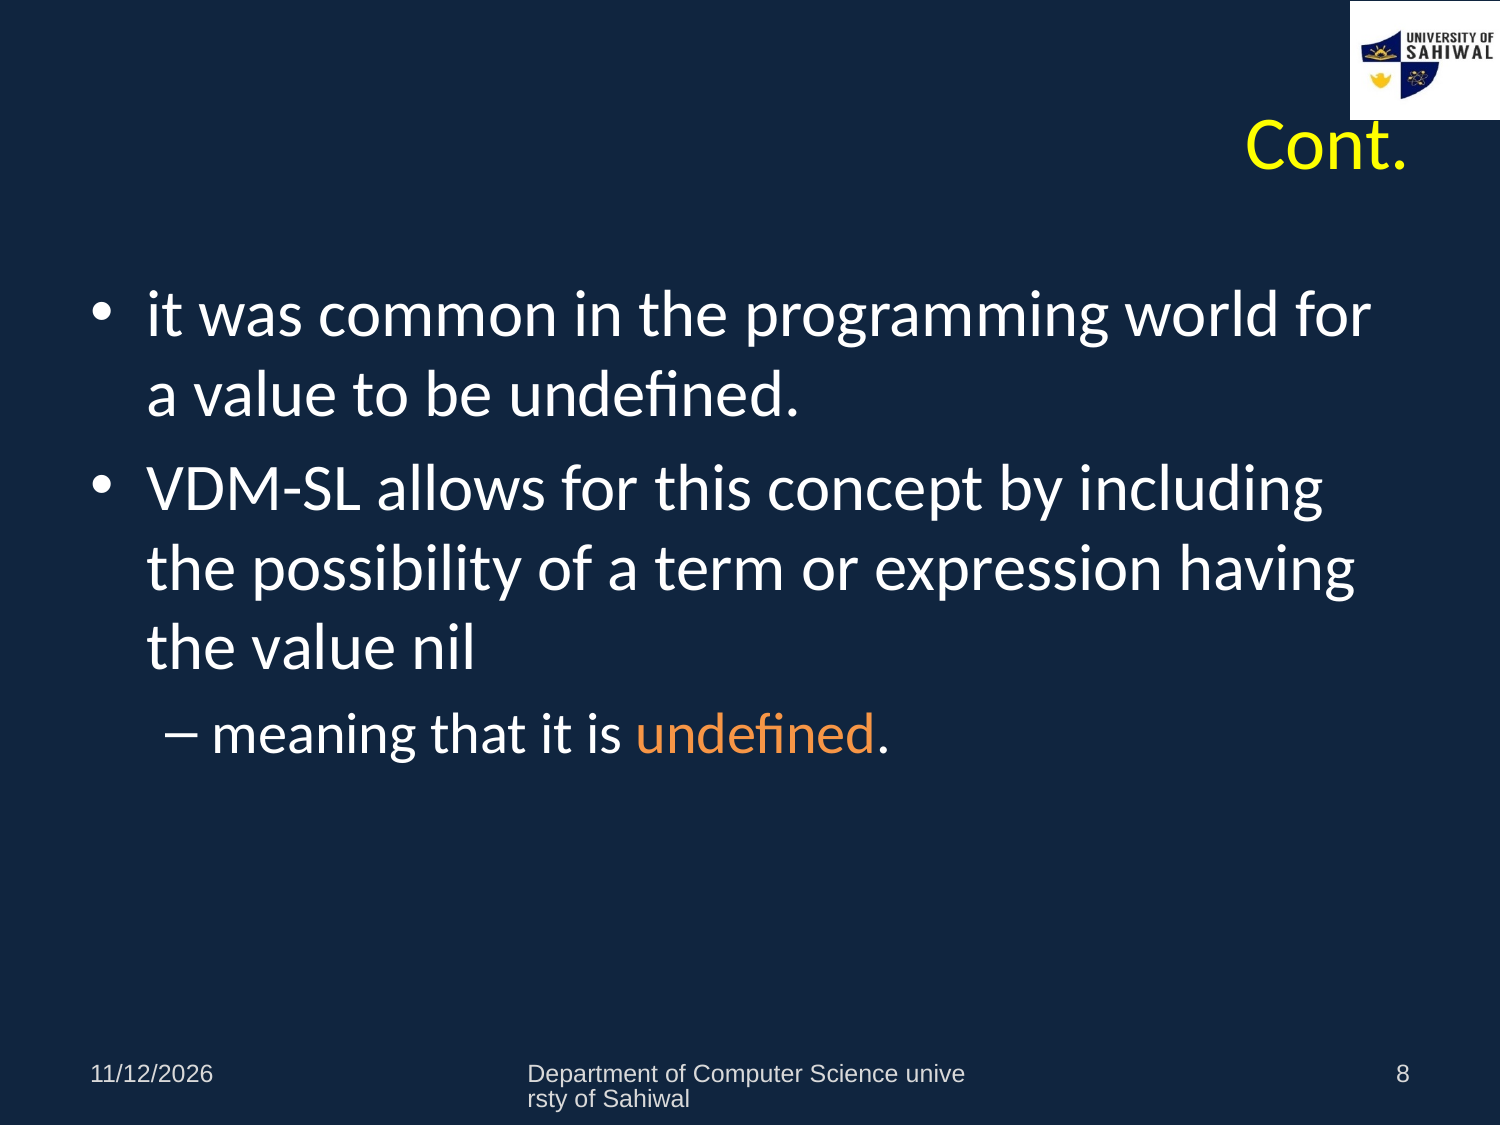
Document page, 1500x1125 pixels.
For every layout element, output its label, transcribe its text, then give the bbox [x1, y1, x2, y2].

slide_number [75, 1042, 425, 1103]
slide_number 8 [1074, 1042, 1425, 1103]
footer Department of Computer Science universty of Sahiwal [512, 1042, 988, 1103]
list it was common in the programming world for a value to be undefined. VDM-SL allows for this concept by including the possibility of a term or expression having the value nil meaning that it is undefined. [75, 262, 1425, 1005]
title Cont. [75, 45, 1425, 233]
picture [1350, 1, 1500, 120]
